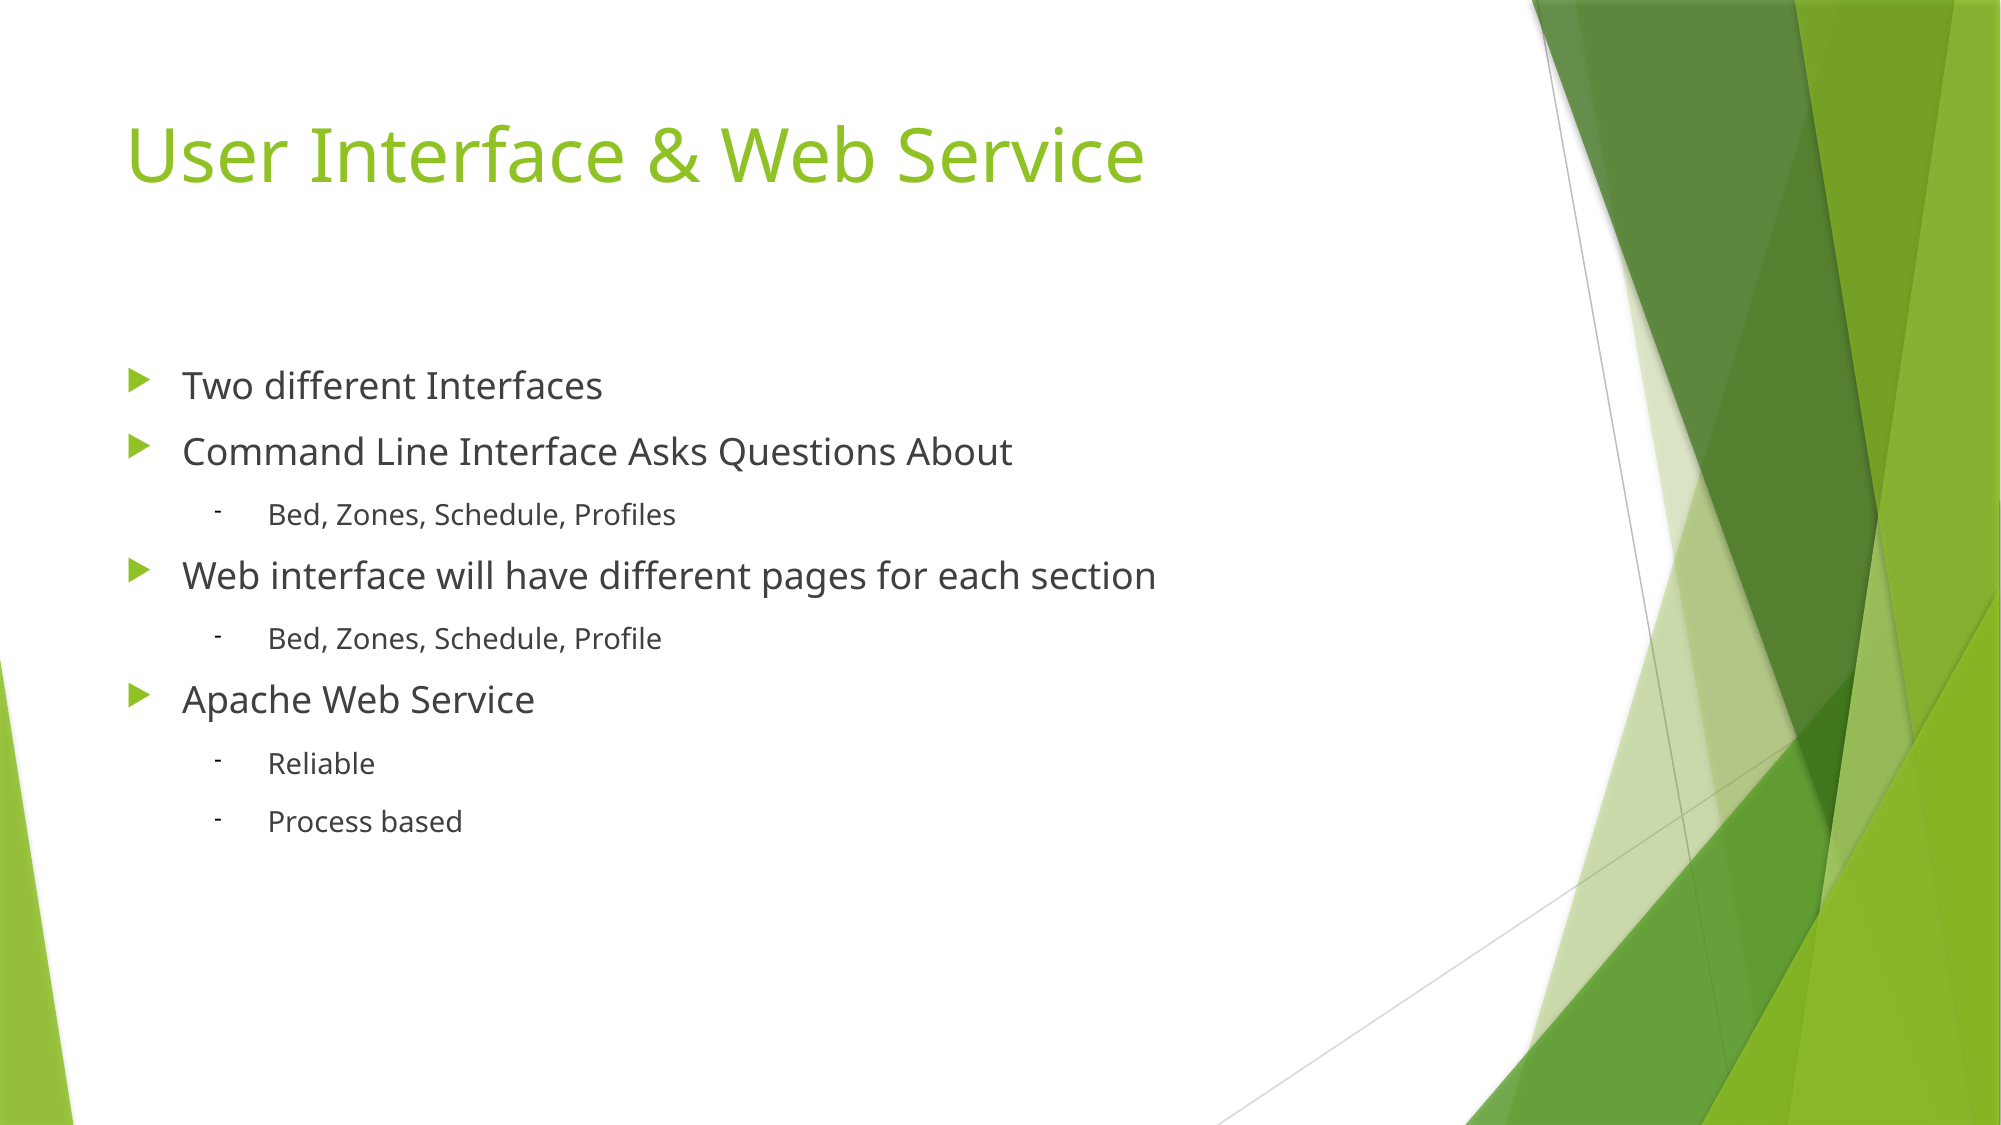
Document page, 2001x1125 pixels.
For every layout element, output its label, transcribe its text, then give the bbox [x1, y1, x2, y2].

text_box Two different Interfaces Command Line Interface Asks Questions About Bed, Zones, Schedule, Profiles Web interface will have different pages for each section Bed, Zones, Schedule, Profile Apache Web Service Reliable Process based [111, 354, 1522, 991]
text_box User Interface & Web Service [111, 99, 1522, 317]
